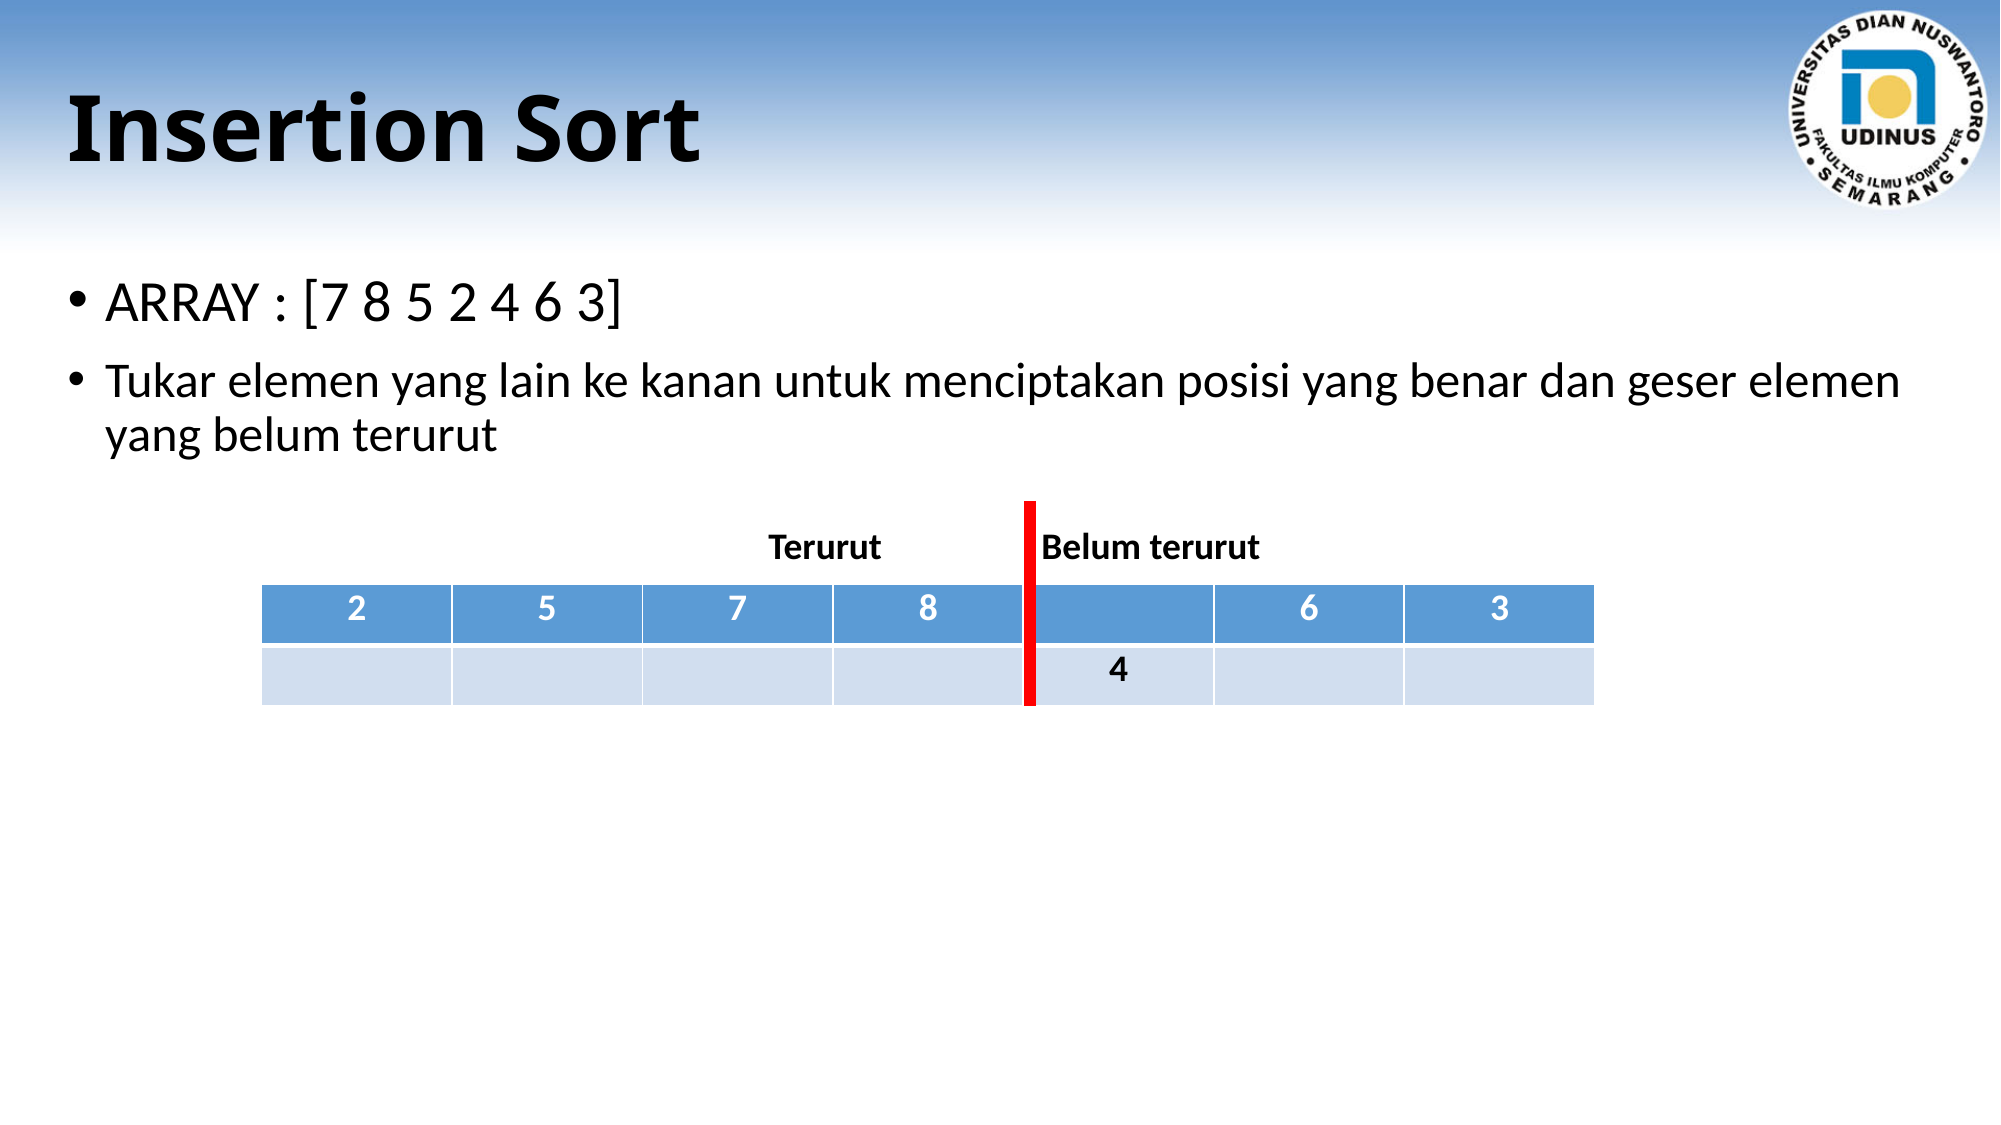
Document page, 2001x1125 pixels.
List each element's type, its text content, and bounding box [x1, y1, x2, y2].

title Insertion Sort [52, 22, 1700, 241]
table_header 6 [1215, 585, 1403, 643]
table_header 8 [834, 585, 1022, 643]
table_cell [262, 648, 451, 705]
picture [0, 0, 2000, 1125]
table_cell [1215, 648, 1403, 705]
table_header 2 [262, 585, 451, 643]
table_header [1036, 585, 1213, 643]
table_cell 4 [1036, 648, 1213, 705]
table_header Terurut [753, 524, 1024, 584]
table_header Belum terurut [1036, 524, 1300, 584]
table_cell [643, 648, 832, 705]
table_cell [453, 648, 642, 705]
table_header 3 [1405, 585, 1594, 643]
table_cell [1405, 648, 1594, 705]
table_header 7 [643, 585, 832, 643]
table_cell [834, 648, 1022, 705]
table_header 5 [453, 585, 642, 643]
list ARRAY : [7 8 5 2 4 6 3] Tukar elemen yang lain ke kanan untuk menciptakan posisi yang benar dan geser elemen yang belum terurut [52, 263, 1953, 1021]
